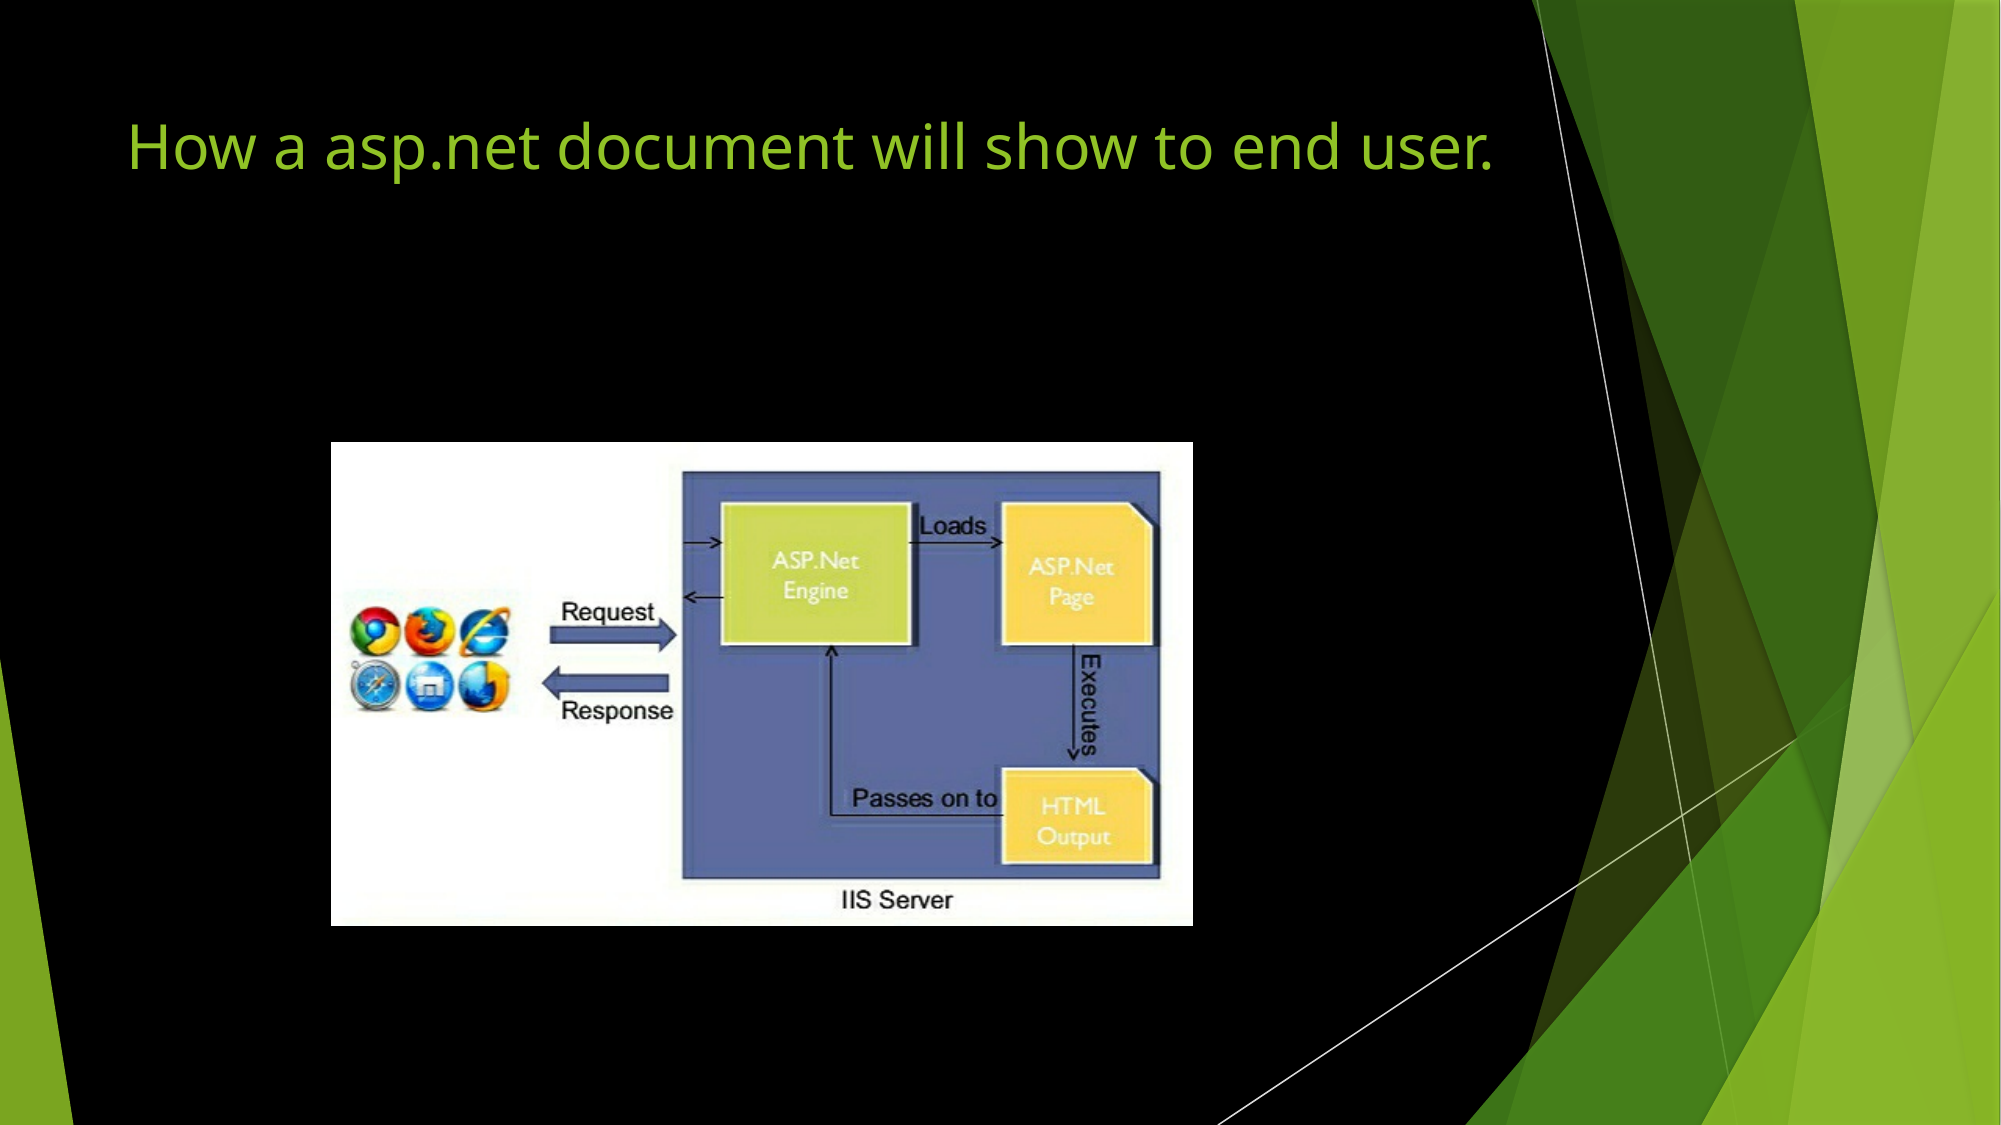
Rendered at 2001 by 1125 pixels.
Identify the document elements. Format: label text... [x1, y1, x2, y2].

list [331, 442, 1194, 926]
title How a asp.net document will show to end user. [111, 99, 1522, 317]
